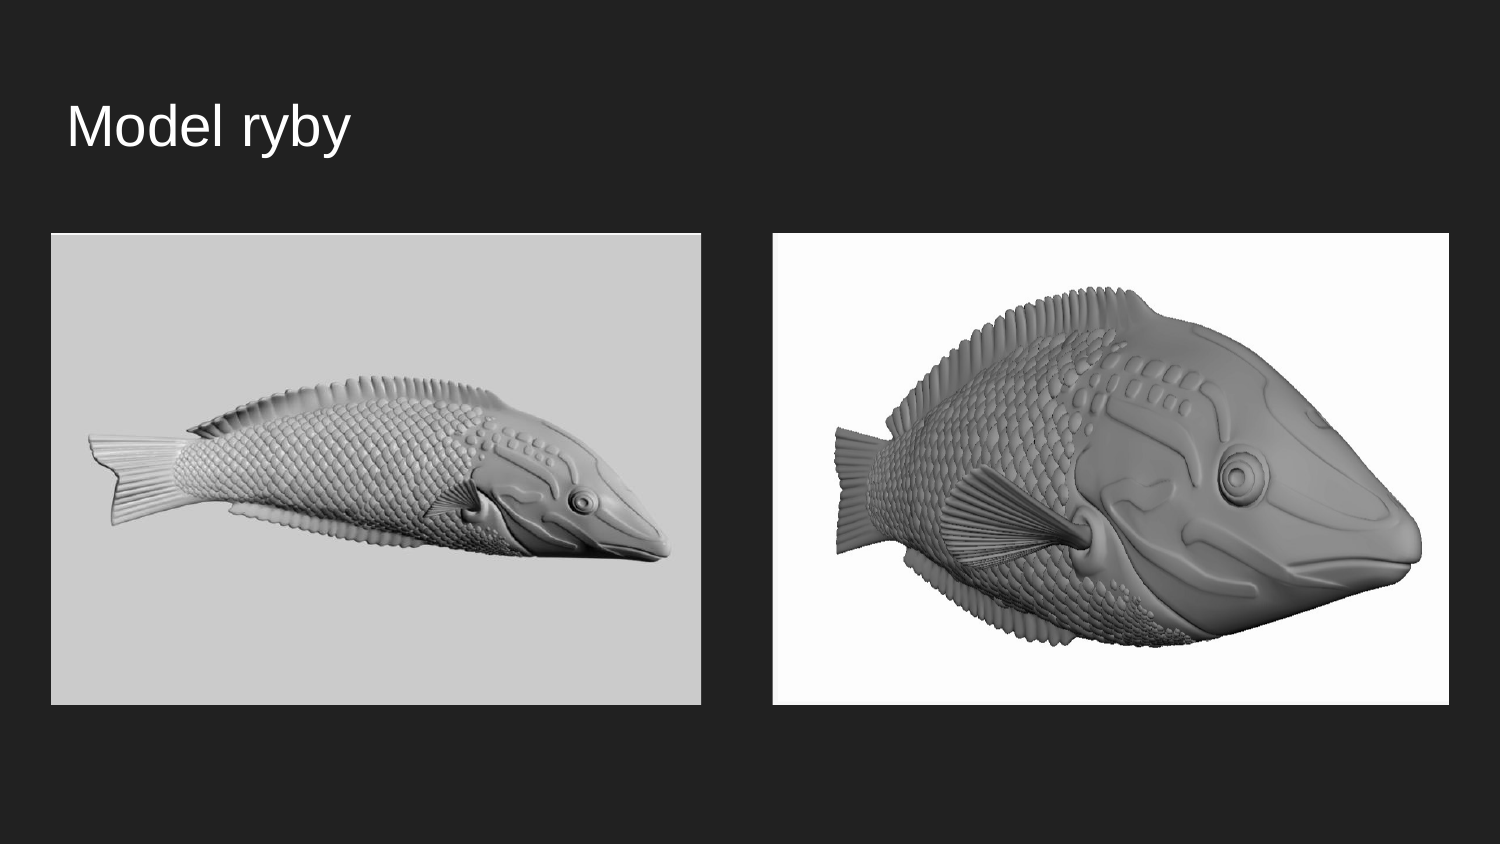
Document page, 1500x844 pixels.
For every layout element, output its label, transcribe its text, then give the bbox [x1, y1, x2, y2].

title Model ryby [51, 72, 1449, 167]
picture [772, 233, 1450, 706]
picture [50, 233, 702, 706]
